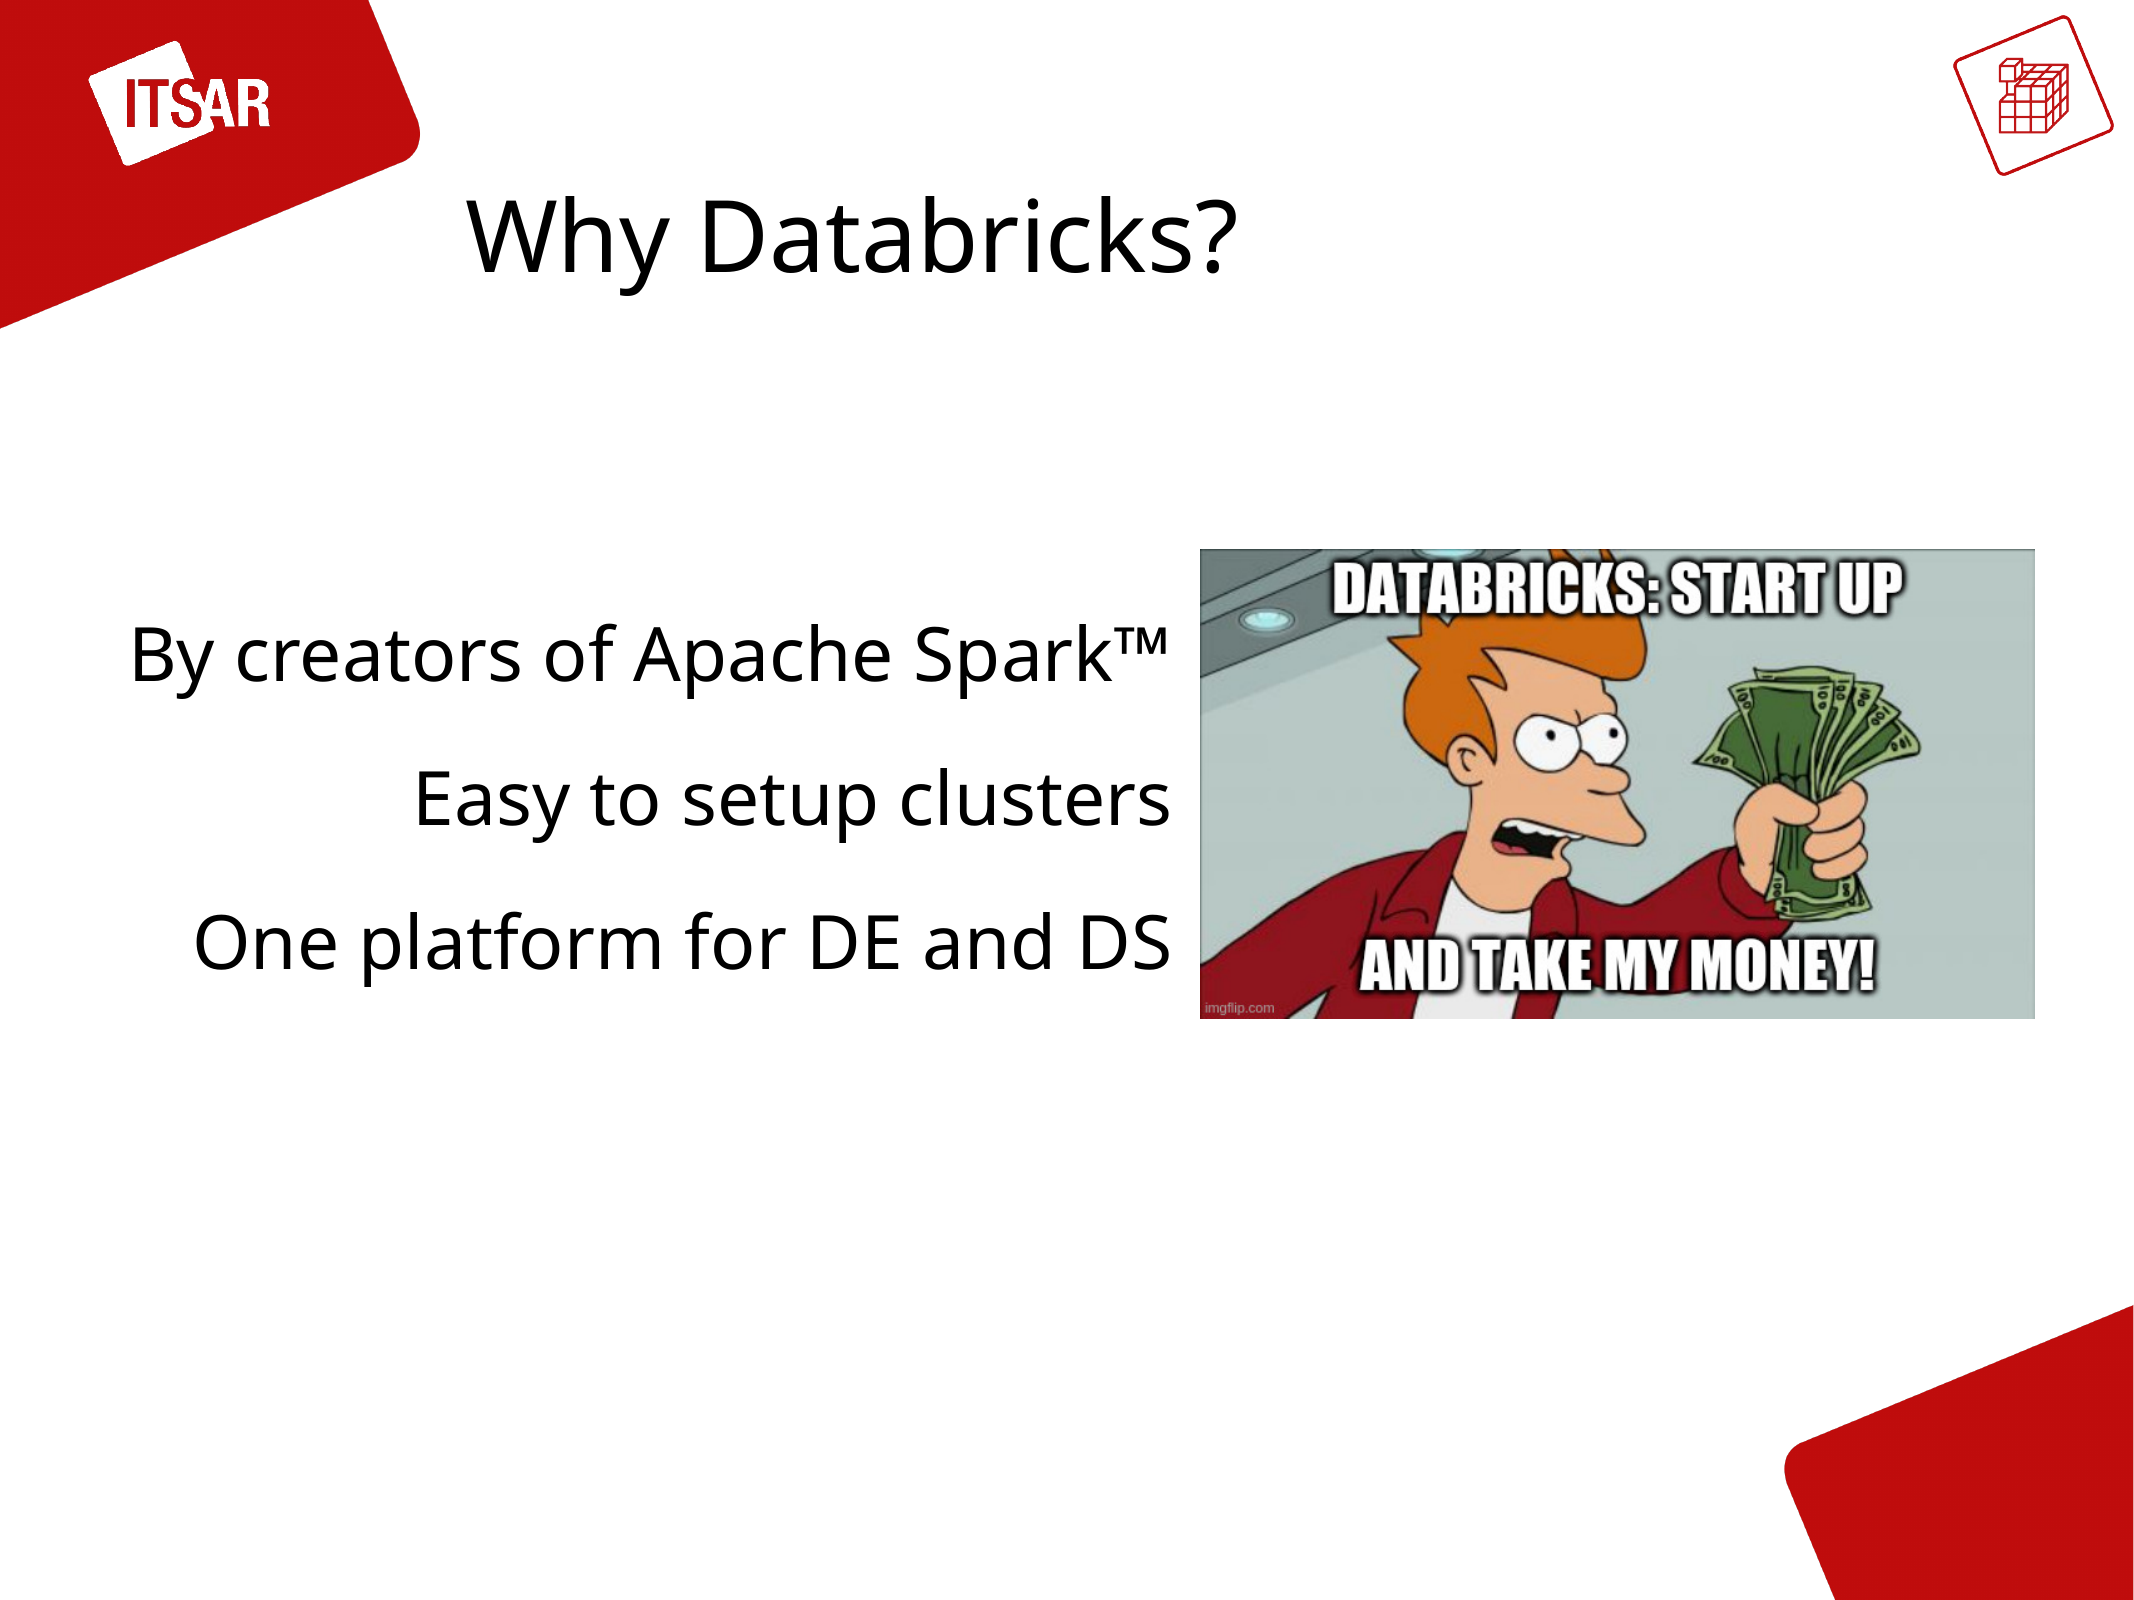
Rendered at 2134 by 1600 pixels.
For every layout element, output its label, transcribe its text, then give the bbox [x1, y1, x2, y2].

text_box By creators of Apache Spark™ Easy to setup clusters One platform for DE and DS [0, 552, 1173, 985]
picture [0, 0, 427, 370]
picture [1777, 1230, 2134, 1600]
picture [1953, 15, 2114, 176]
title Why Databricks? [450, 85, 1987, 395]
picture [1200, 549, 2035, 1019]
